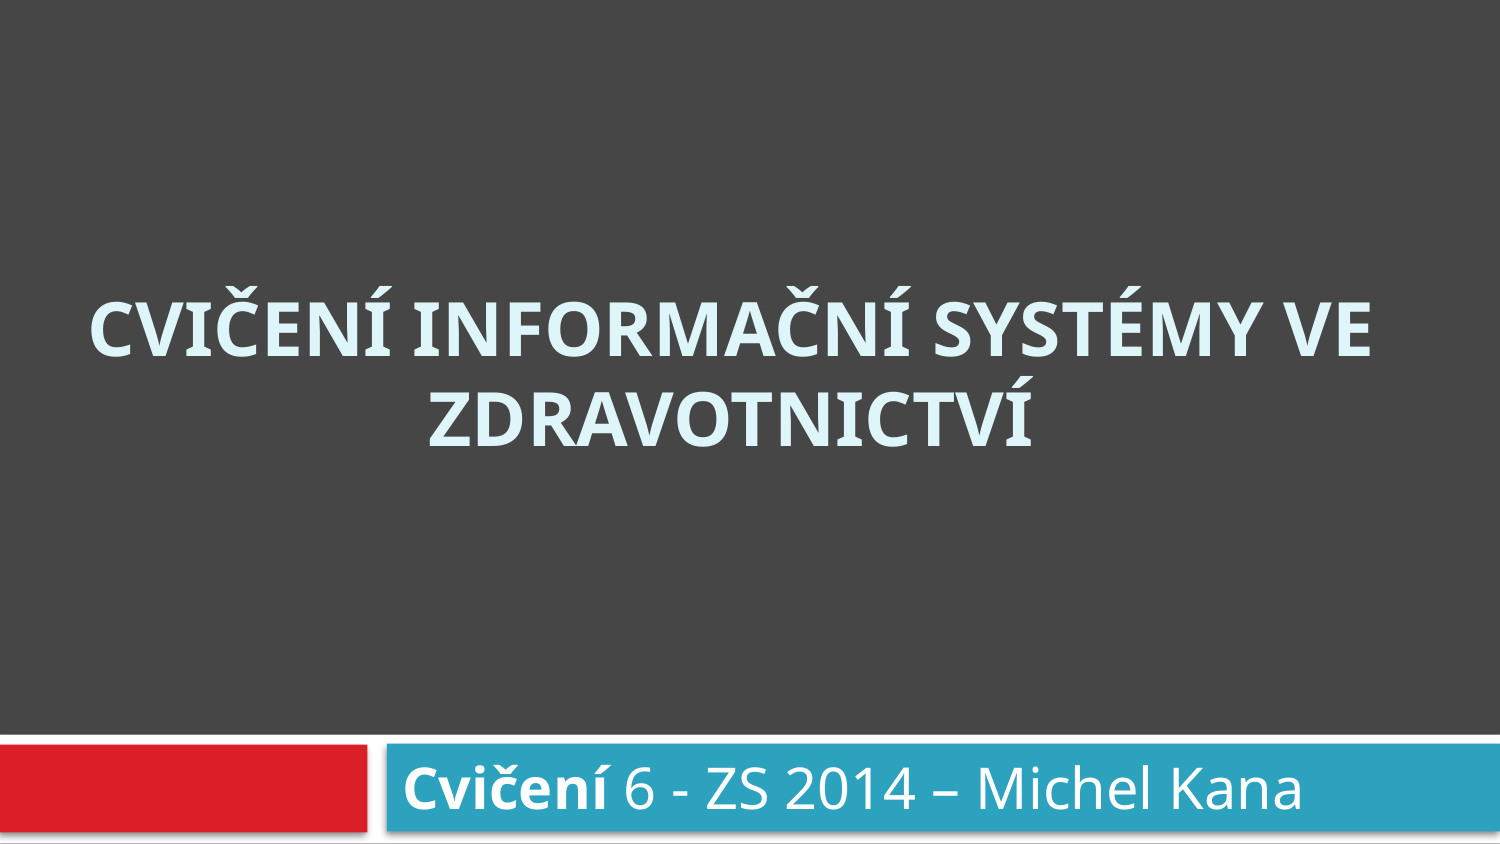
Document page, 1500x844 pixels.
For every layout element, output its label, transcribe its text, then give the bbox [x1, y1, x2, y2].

title cvičení Informační systémy ve zdravotnictví [24, 171, 1438, 469]
subtitle Cvičení 6 - ZS 2014 – Michel Kana [387, 744, 1457, 829]
